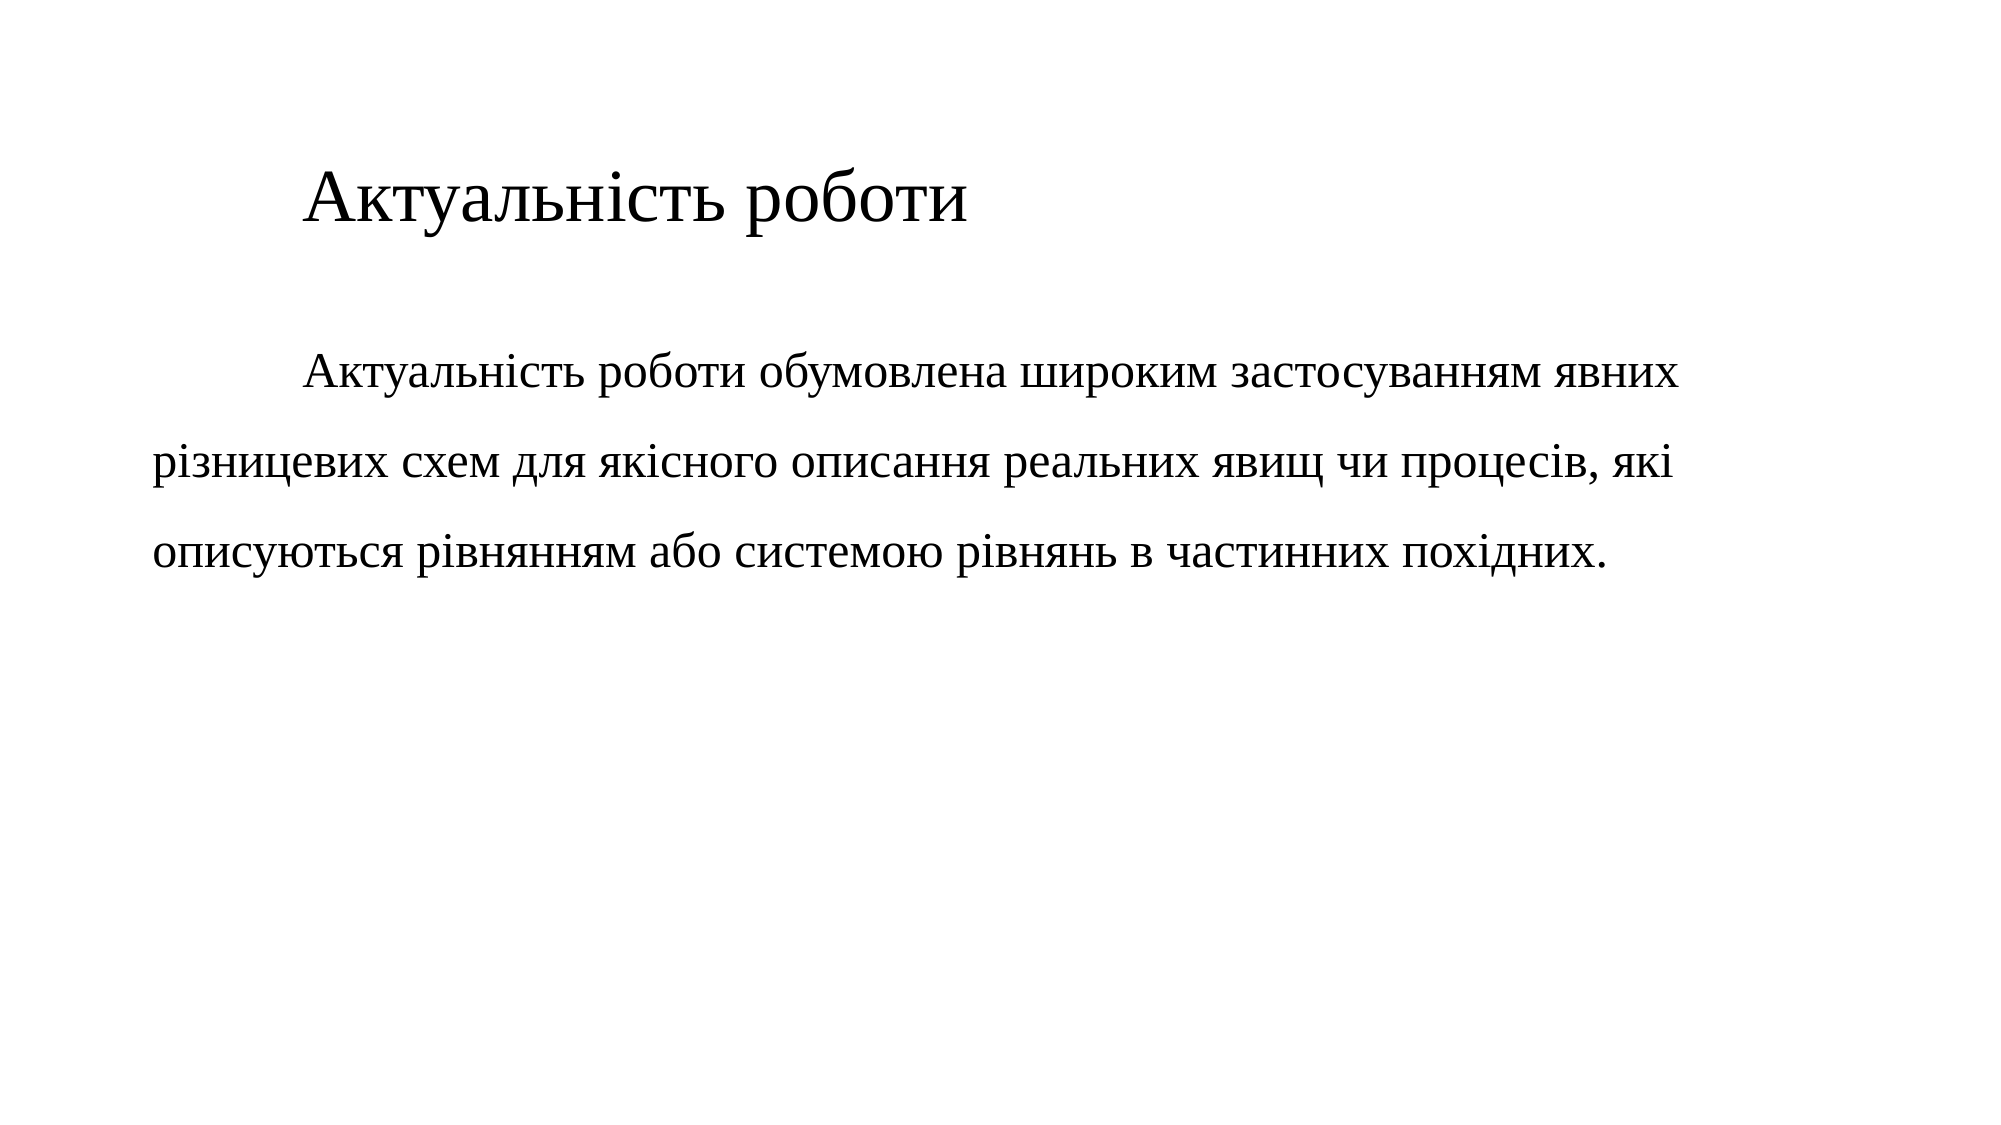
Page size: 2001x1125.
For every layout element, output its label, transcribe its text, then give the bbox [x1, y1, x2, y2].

title Актуальність роботи [137, 59, 1863, 278]
list Актуальність роботи обумовлена широким застосуванням явних різницевих схем для якісного описання реальних явищ чи процесів, які описуються рівнянням або системою рівнянь в частинних похідних. [137, 299, 1863, 1014]
